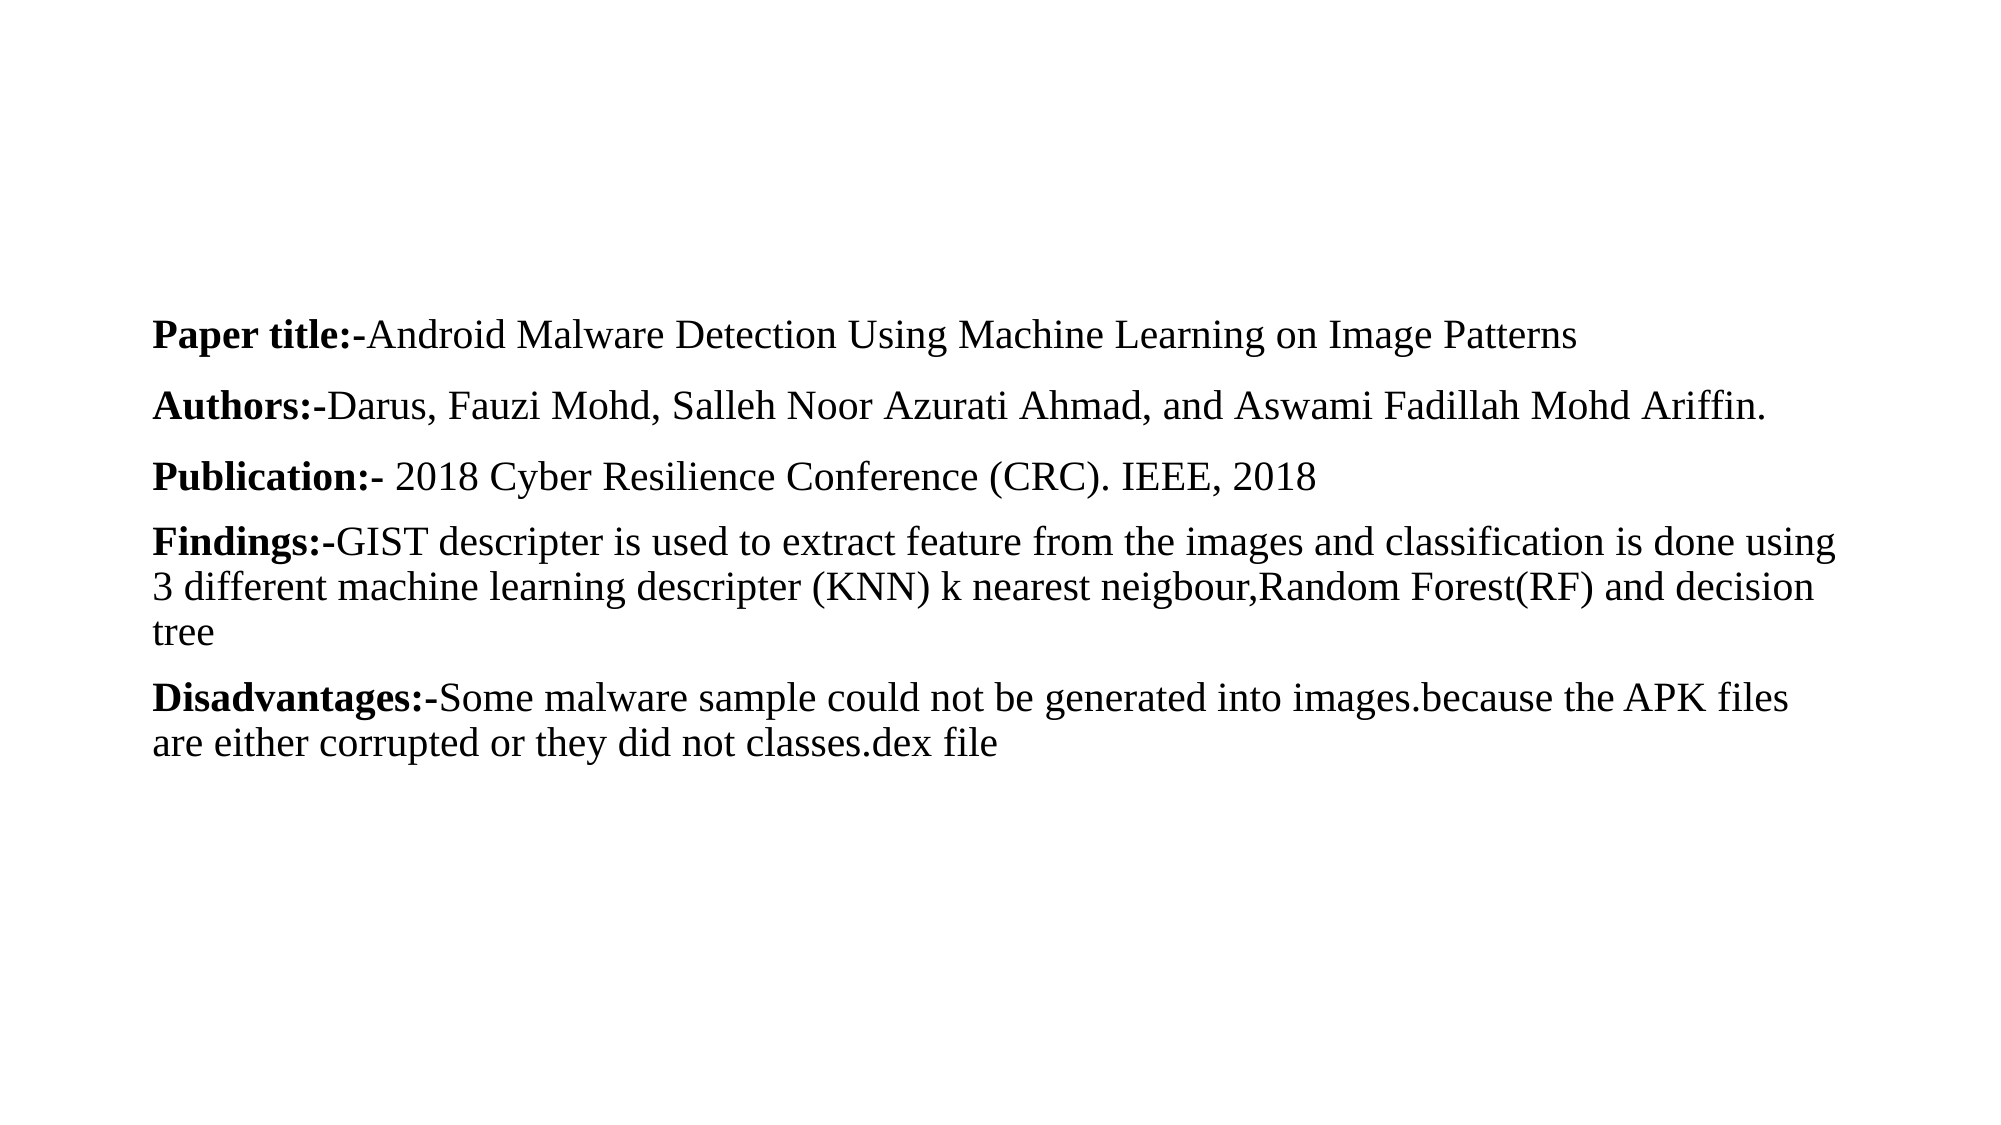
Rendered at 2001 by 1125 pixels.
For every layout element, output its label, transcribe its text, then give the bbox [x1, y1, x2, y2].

list Paper title:-Android Malware Detection Using Machine Learning on Image Patterns Authors:-Darus, Fauzi Mohd, Salleh Noor Azurati Ahmad, and Aswami Fadillah Mohd Ariffin. Publication:- 2018 Cyber Resilience Conference (CRC). IEEE, 2018 Findings:-GIST descripter is used to extract feature from the images and classification is done using 3 different machine learning descripter (KNN) k nearest neigbour,Random Forest(RF) and decision tree Disadvantages:-Some malware sample could not be generated into images.because the APK files are either corrupted or they did not classes.dex file [137, 299, 1863, 1014]
